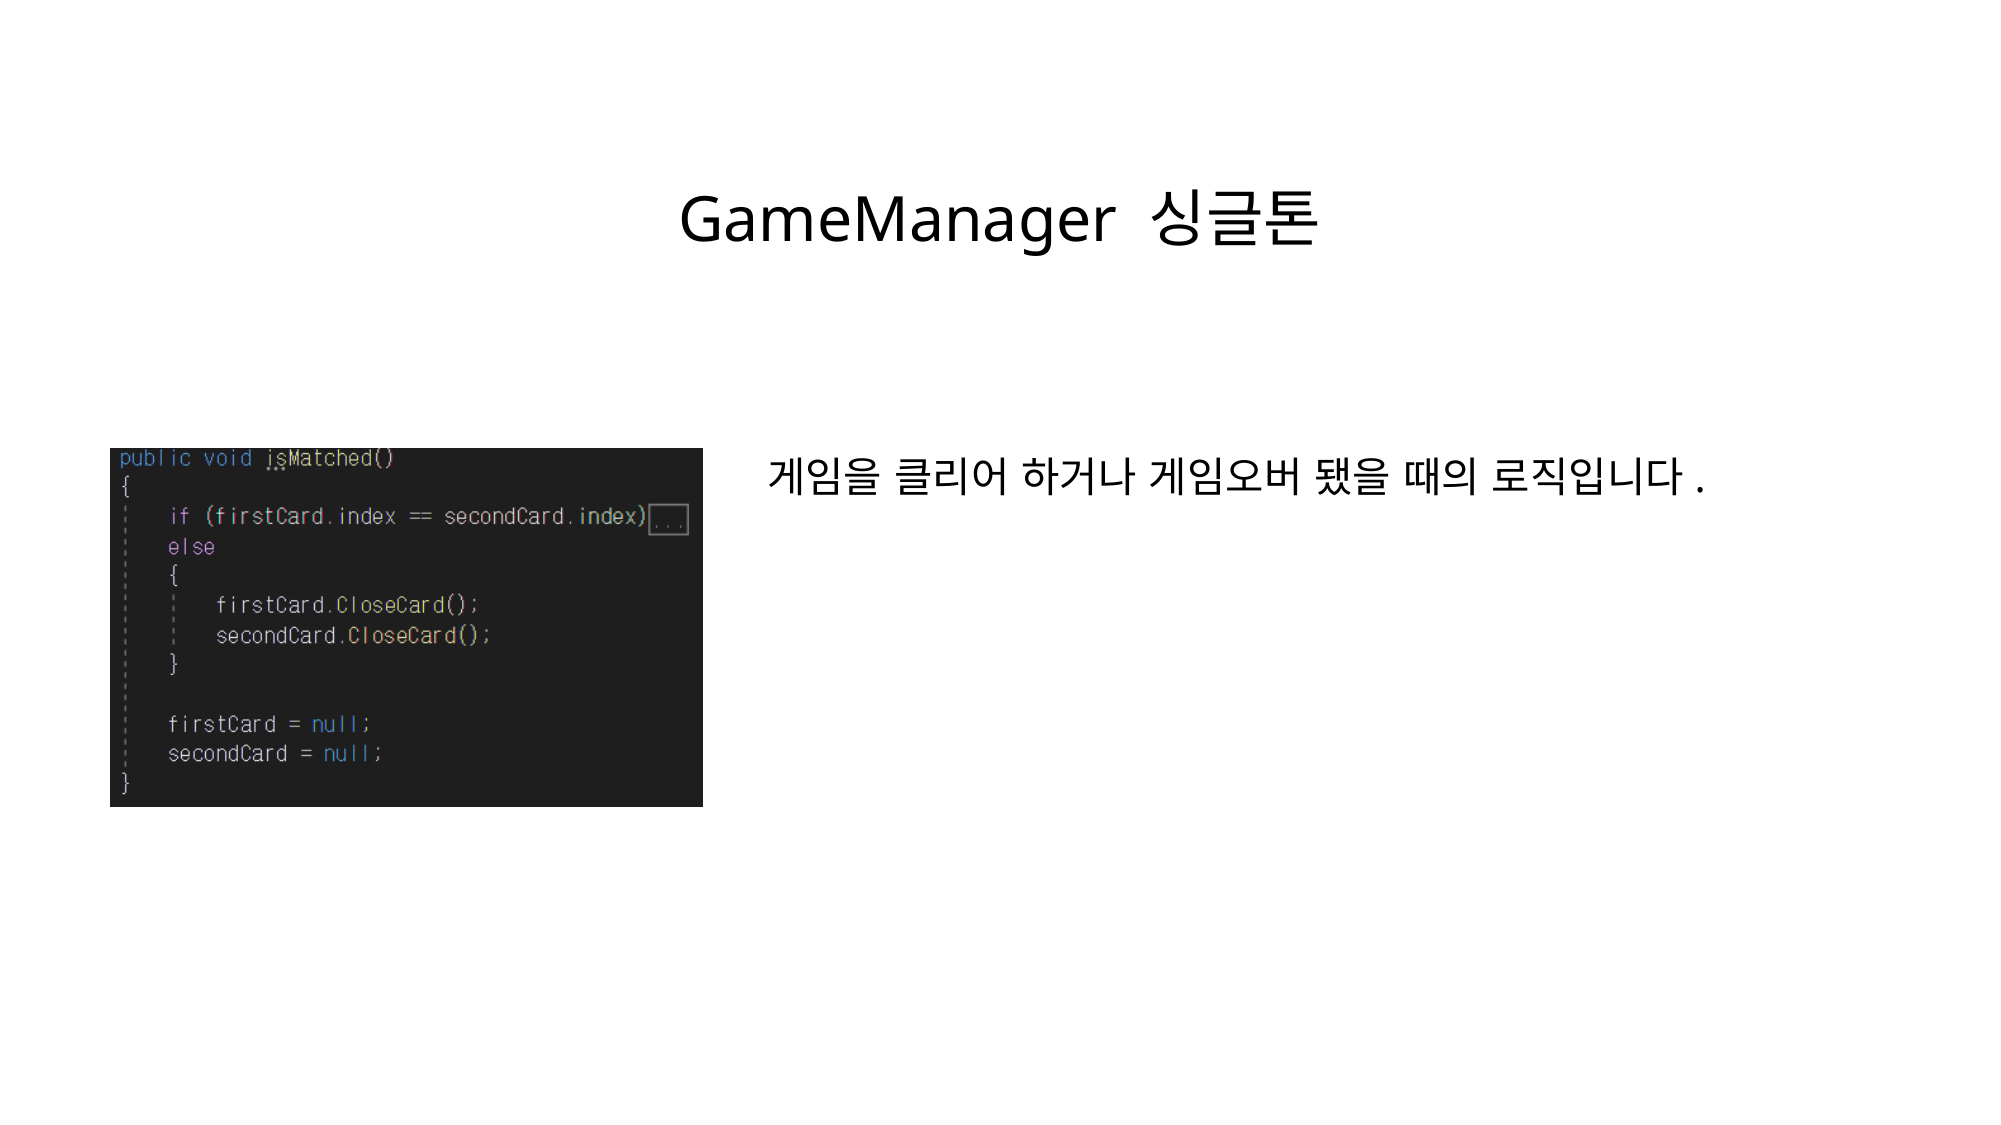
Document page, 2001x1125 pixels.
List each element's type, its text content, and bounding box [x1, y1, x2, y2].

text_box 게임을 클리어 하거나 게임오버 됐을 때의 로직입니다. [752, 448, 2000, 782]
picture [110, 448, 703, 807]
title GameManager 싱글톤 [635, 145, 1365, 263]
